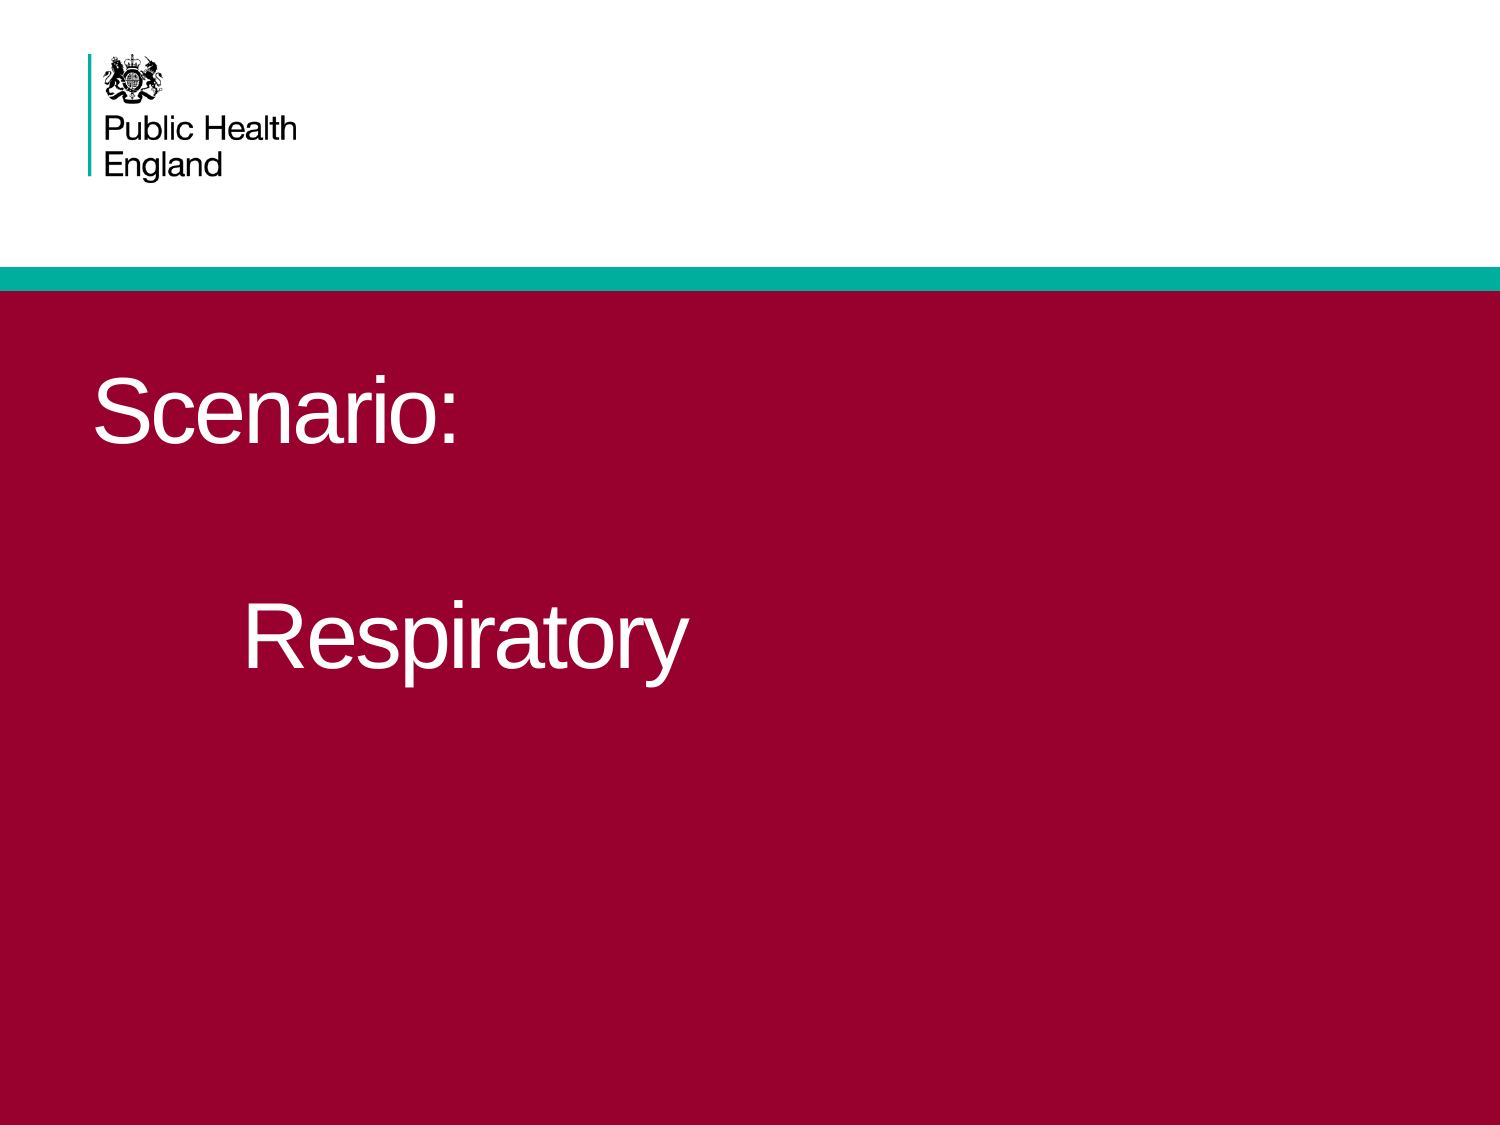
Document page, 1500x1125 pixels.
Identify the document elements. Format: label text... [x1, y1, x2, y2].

picture [88, 54, 296, 183]
title Scenario: Respiratory [91, 349, 1344, 1071]
